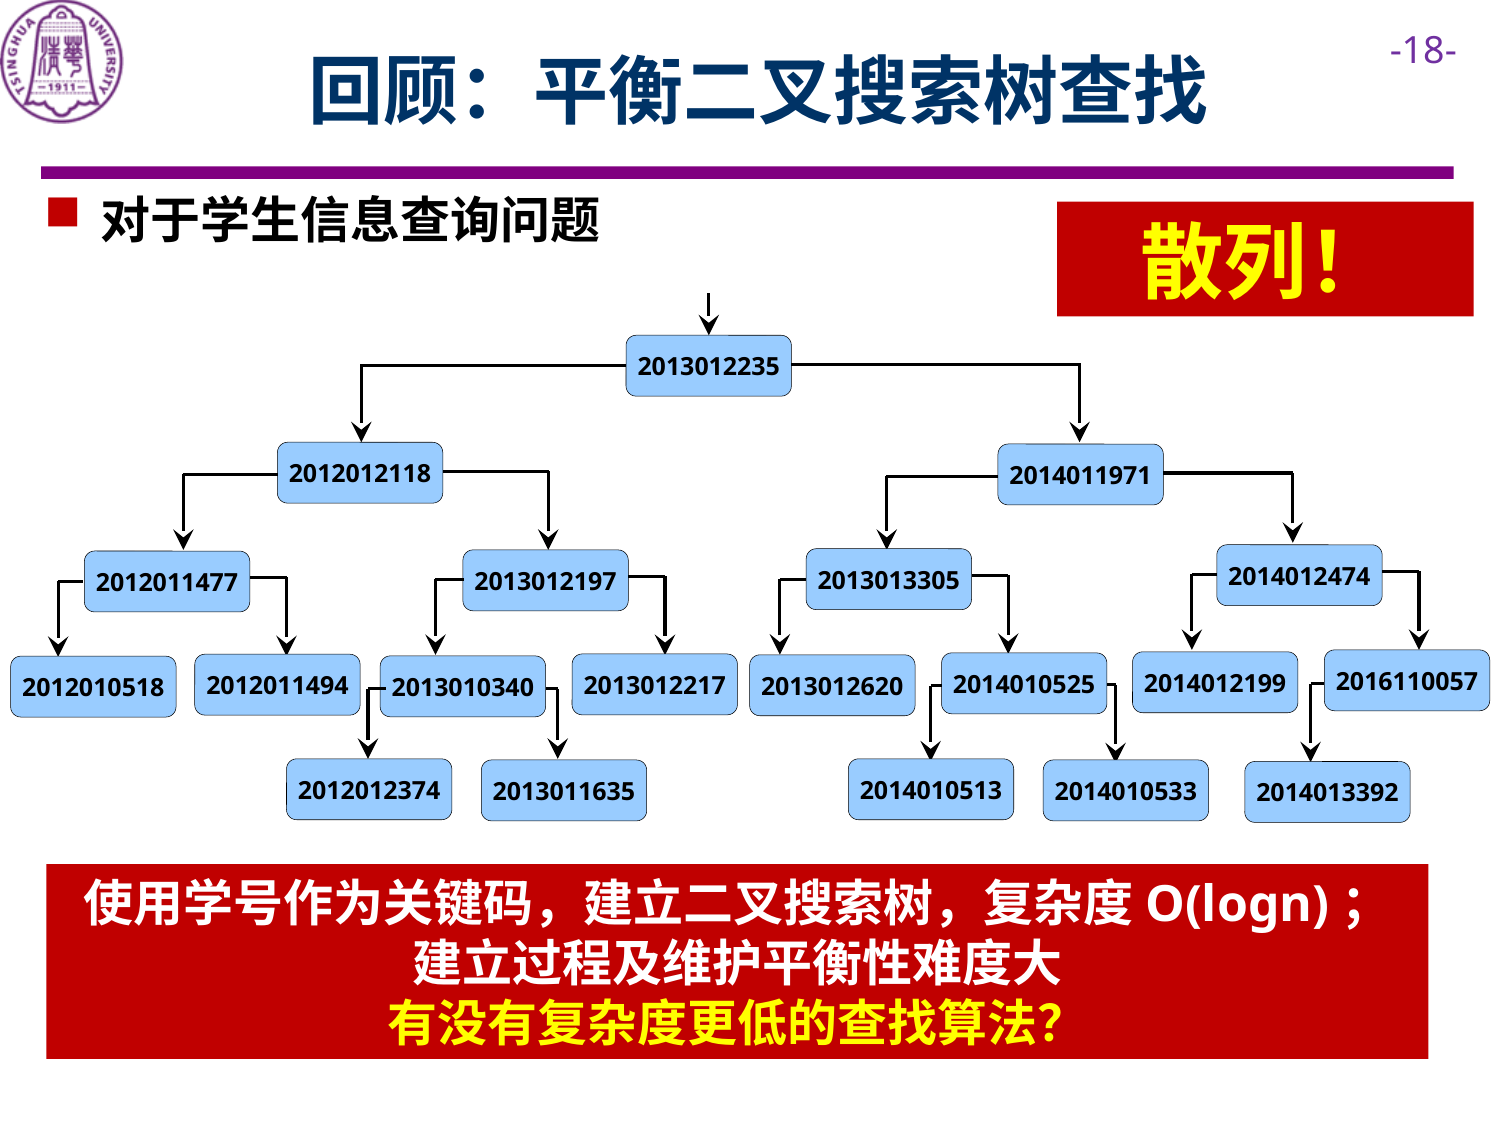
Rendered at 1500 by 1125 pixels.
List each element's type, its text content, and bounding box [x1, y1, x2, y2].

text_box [1381, 570, 1420, 651]
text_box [1106, 684, 1116, 764]
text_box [1163, 472, 1294, 543]
text_box 2013012217 [572, 653, 738, 715]
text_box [1310, 683, 1324, 763]
text_box 2012011477 [84, 550, 250, 612]
text_box 2014010525 [941, 652, 1107, 714]
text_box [57, 581, 84, 658]
text_box 2014010513 [848, 758, 1014, 820]
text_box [367, 688, 386, 760]
text_box 2014010533 [1043, 759, 1209, 821]
text_box 2013012620 [749, 654, 916, 716]
text_box 2014012199 [1132, 651, 1298, 713]
text_box 2013013305 [806, 548, 972, 610]
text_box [628, 576, 666, 656]
text_box 2012012118 [277, 442, 443, 504]
title 回顾：平衡二叉搜索树查找 [135, 13, 1383, 165]
picture [0, 0, 124, 124]
text_box 2013012235 [626, 335, 792, 397]
text_box 2013011635 [481, 759, 647, 821]
text_box 2016110057 [1324, 649, 1490, 711]
text_box 对于学生信息查询问题 [29, 181, 809, 256]
text_box 2014013392 [1244, 761, 1411, 823]
text_box 2013012197 [462, 549, 629, 611]
text_box 散列！ [1057, 201, 1474, 317]
text_box 2013010340 [380, 655, 546, 717]
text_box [779, 578, 807, 655]
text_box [546, 688, 558, 760]
text_box 2012011494 [194, 654, 361, 716]
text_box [971, 574, 1009, 655]
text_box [435, 579, 465, 656]
text_box 2014012474 [1216, 544, 1383, 606]
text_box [885, 475, 999, 551]
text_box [182, 474, 278, 551]
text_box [1191, 574, 1218, 651]
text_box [930, 685, 943, 762]
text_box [791, 364, 1081, 443]
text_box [359, 364, 627, 443]
text_box 使用学号作为关键码，建立二叉搜索树，复杂度O(logn)； 建立过程及维护平衡性难度大 有没有复杂度更低的查找算法？ [46, 864, 1429, 1059]
text_box 2014011971 [997, 444, 1164, 505]
text_box 2012012374 [286, 758, 452, 820]
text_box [442, 470, 549, 551]
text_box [249, 577, 287, 657]
text_box 2012010518 [10, 656, 177, 718]
